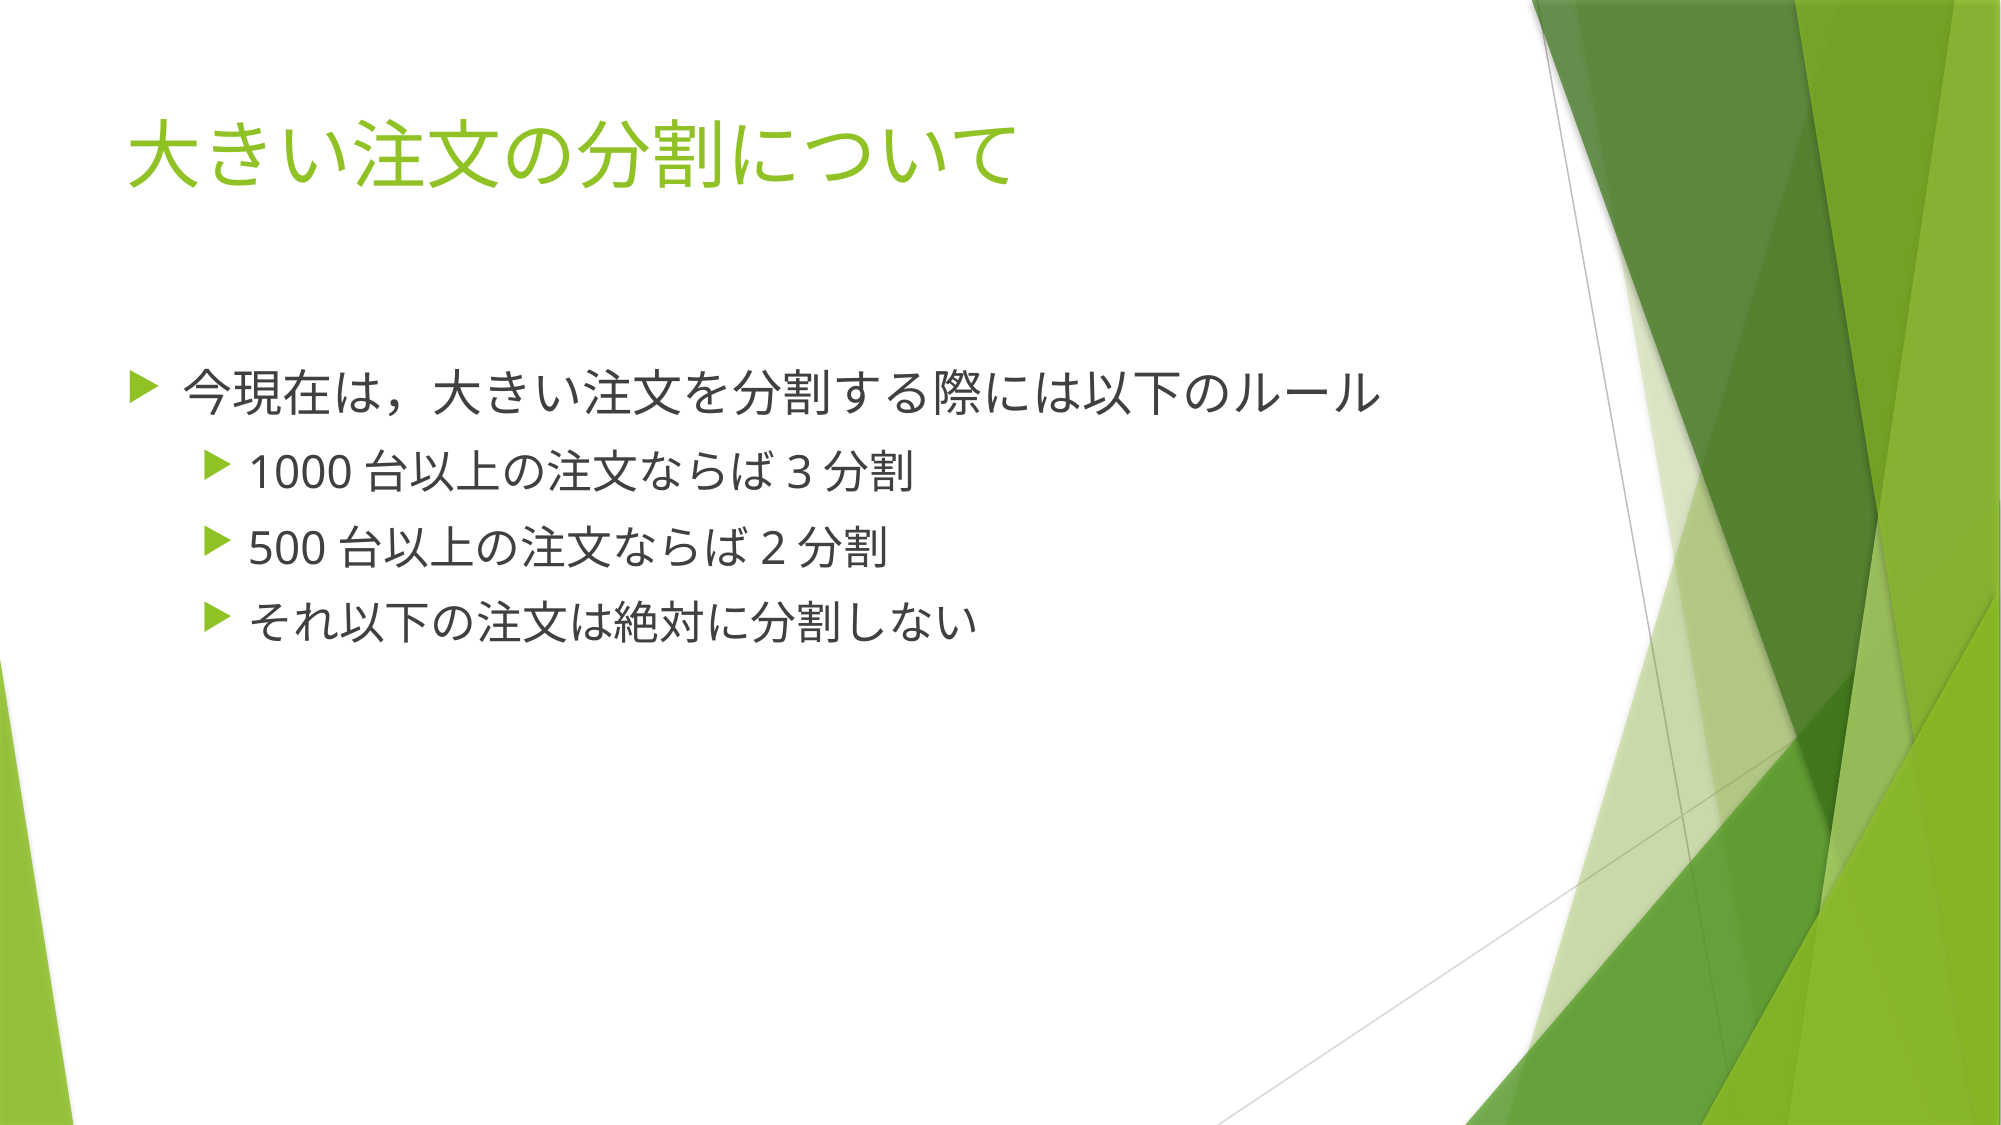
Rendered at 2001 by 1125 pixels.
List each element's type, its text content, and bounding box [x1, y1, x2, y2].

list 今現在は，大きい注文を分割する際には以下のルール 1000台以上の注文ならば3分割 500台以上の注文ならば2分割 それ以下の注文は絶対に分割しない [111, 354, 1522, 992]
title 大きい注文の分割について [111, 99, 1522, 317]
